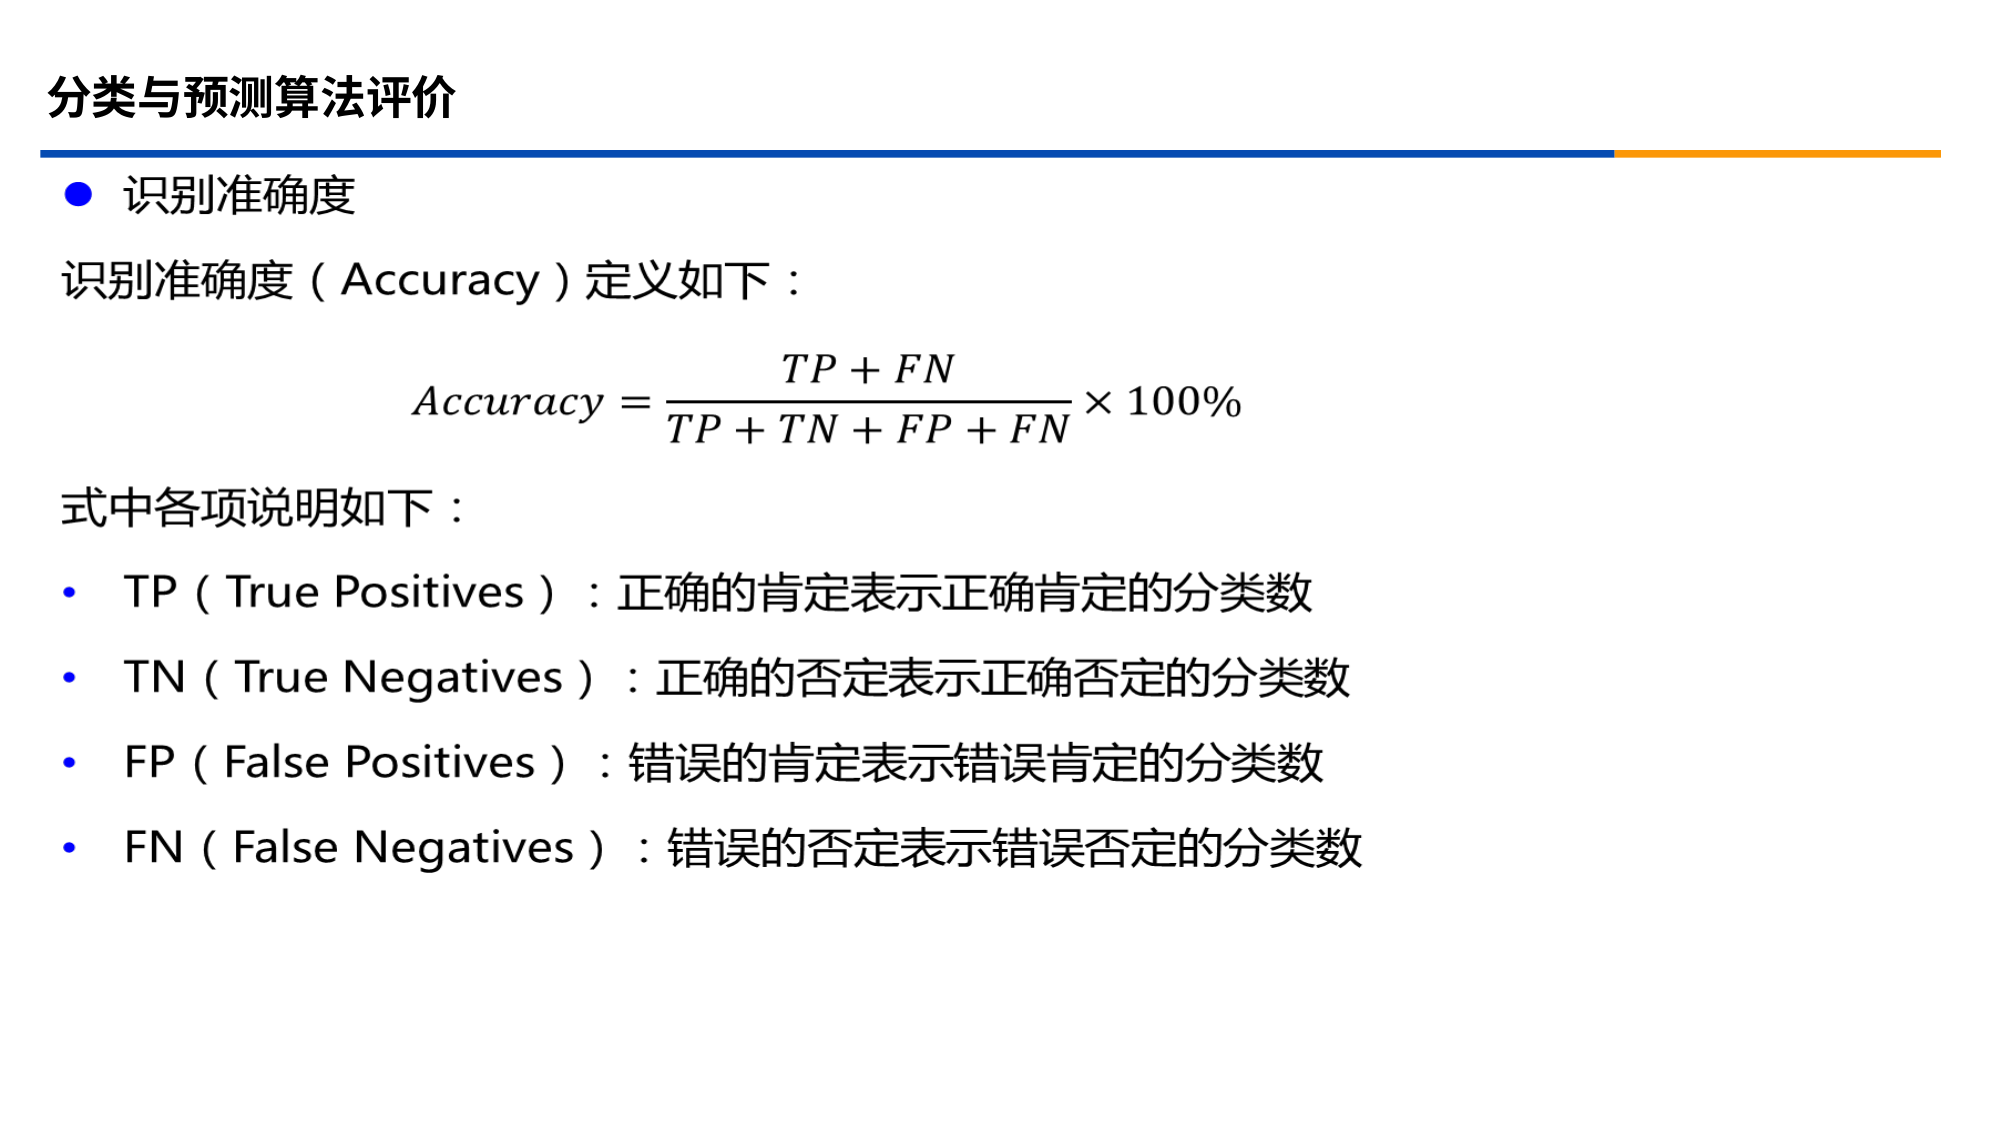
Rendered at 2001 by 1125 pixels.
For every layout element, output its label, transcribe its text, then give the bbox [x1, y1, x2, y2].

text_box 分类与预测算法评价 [31, 60, 1851, 132]
text_box [61, 153, 1594, 884]
